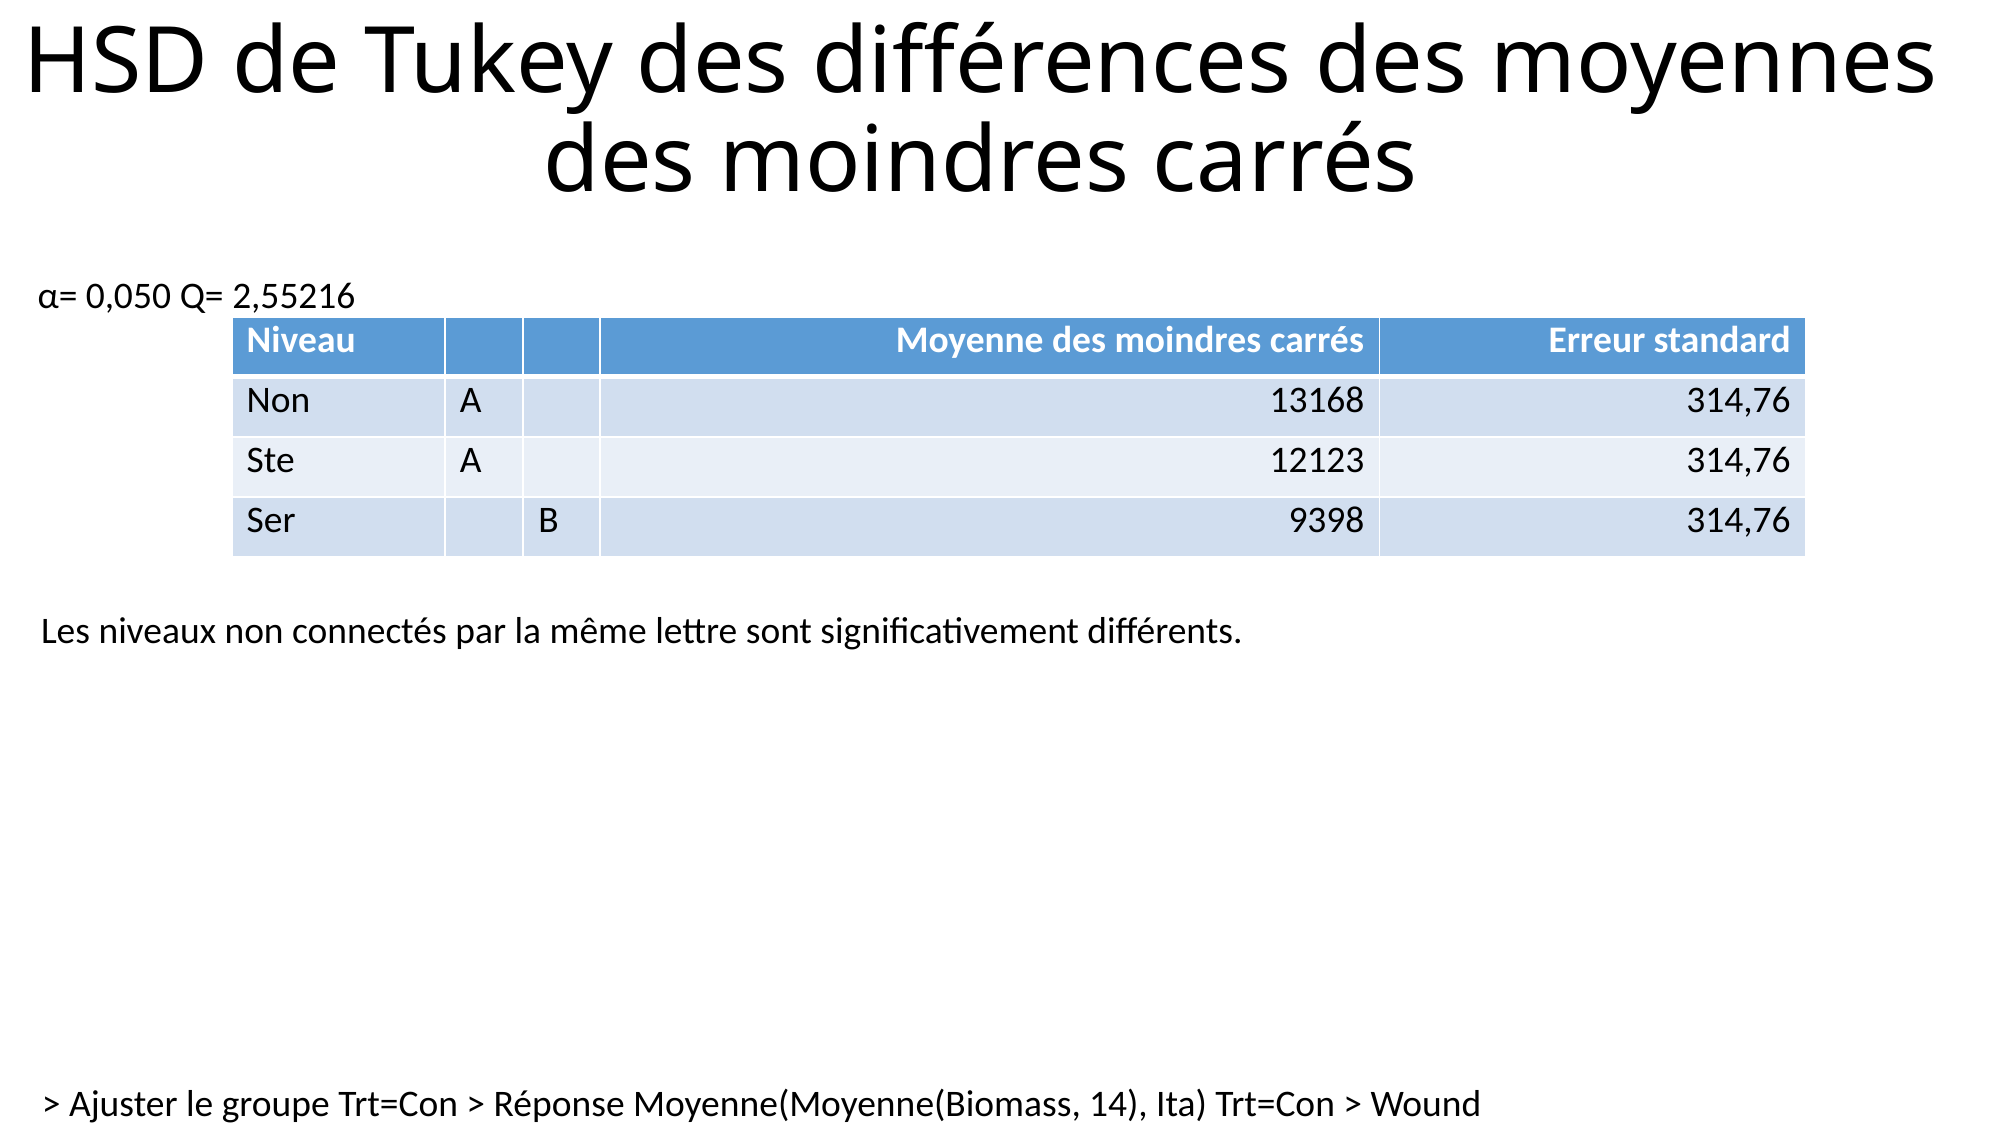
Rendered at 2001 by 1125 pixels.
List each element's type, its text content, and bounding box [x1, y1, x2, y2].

table_header Erreur standard [1380, 318, 1805, 374]
text_box > Ajuster le groupe Trt=Con > Réponse Moyenne(Moyenne(Biomass, 14), Ita) Trt=Con > Wound [41, 1079, 1484, 1125]
text_box 0,050 [85, 270, 172, 316]
table_header Niveau [233, 318, 444, 374]
table_cell 314,76 [1380, 438, 1805, 496]
text_box Q= [179, 270, 224, 316]
table_cell [446, 498, 522, 556]
text_box Les niveaux non connectés par la même lettre sont significativement différents. [41, 605, 1245, 651]
table_cell [524, 438, 599, 496]
table_cell 12123 [601, 438, 1379, 496]
title HSD de Tukey des différences des moyennes des moindres carrés [0, 0, 1963, 225]
table_header Moyenne des moindres carrés [601, 318, 1379, 374]
table_cell 314,76 [1380, 498, 1805, 556]
table_cell 9398 [601, 498, 1379, 556]
text_box α= [37, 270, 78, 316]
table_cell Non [233, 379, 444, 436]
table_header [446, 318, 522, 374]
text_box 2,55216 [232, 270, 356, 316]
table_header [524, 318, 599, 374]
table_cell B [524, 498, 599, 556]
table_cell [524, 379, 599, 436]
table_cell 13168 [601, 379, 1379, 436]
table_cell 314,76 [1380, 379, 1805, 436]
table_cell Ste [233, 438, 444, 496]
table_cell A [446, 379, 522, 436]
table_cell Ser [233, 498, 444, 556]
table_cell A [446, 438, 522, 496]
